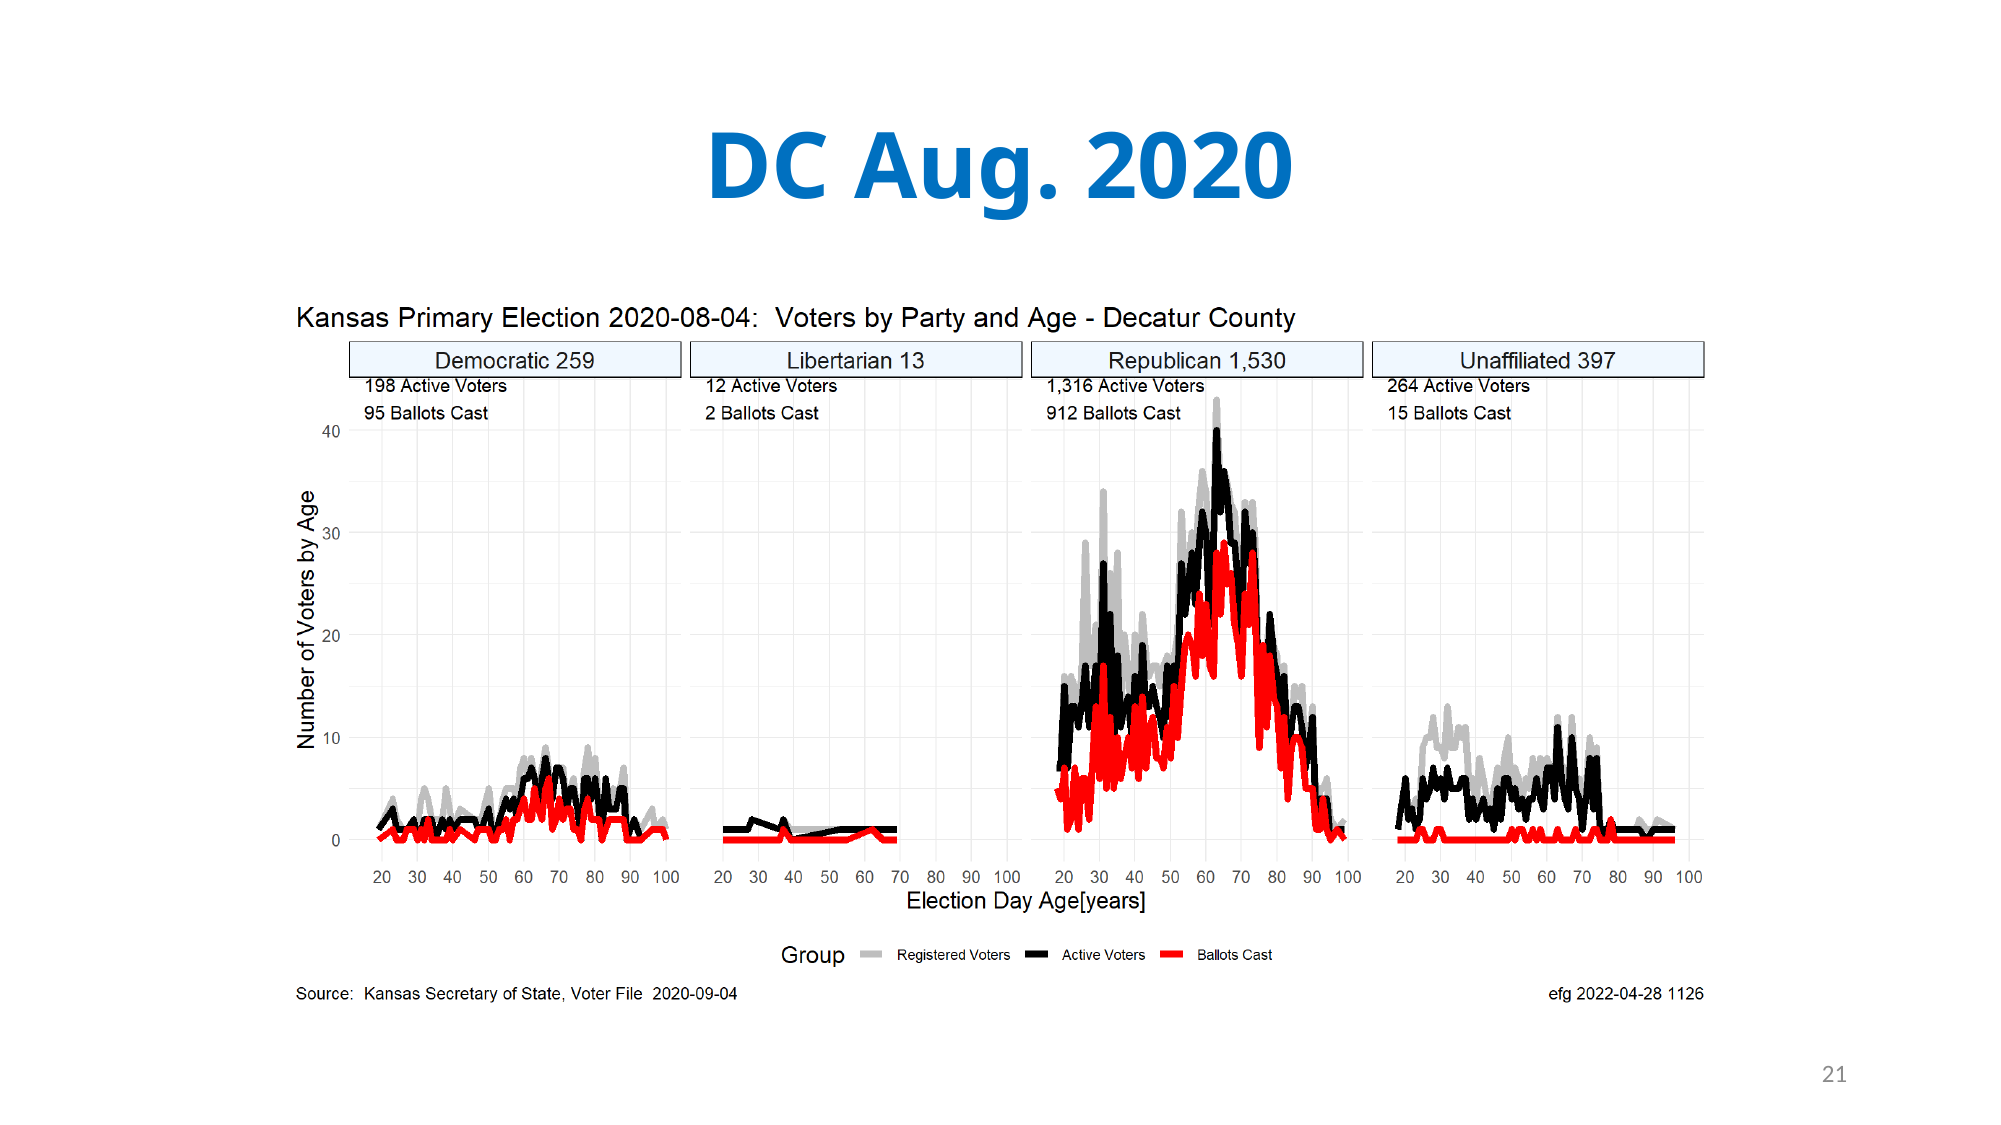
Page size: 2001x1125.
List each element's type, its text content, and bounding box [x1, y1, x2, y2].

picture [287, 297, 1713, 1011]
slide_number ‹#› [1412, 1042, 1863, 1103]
title DC Aug. 2020 [137, 59, 1863, 278]
